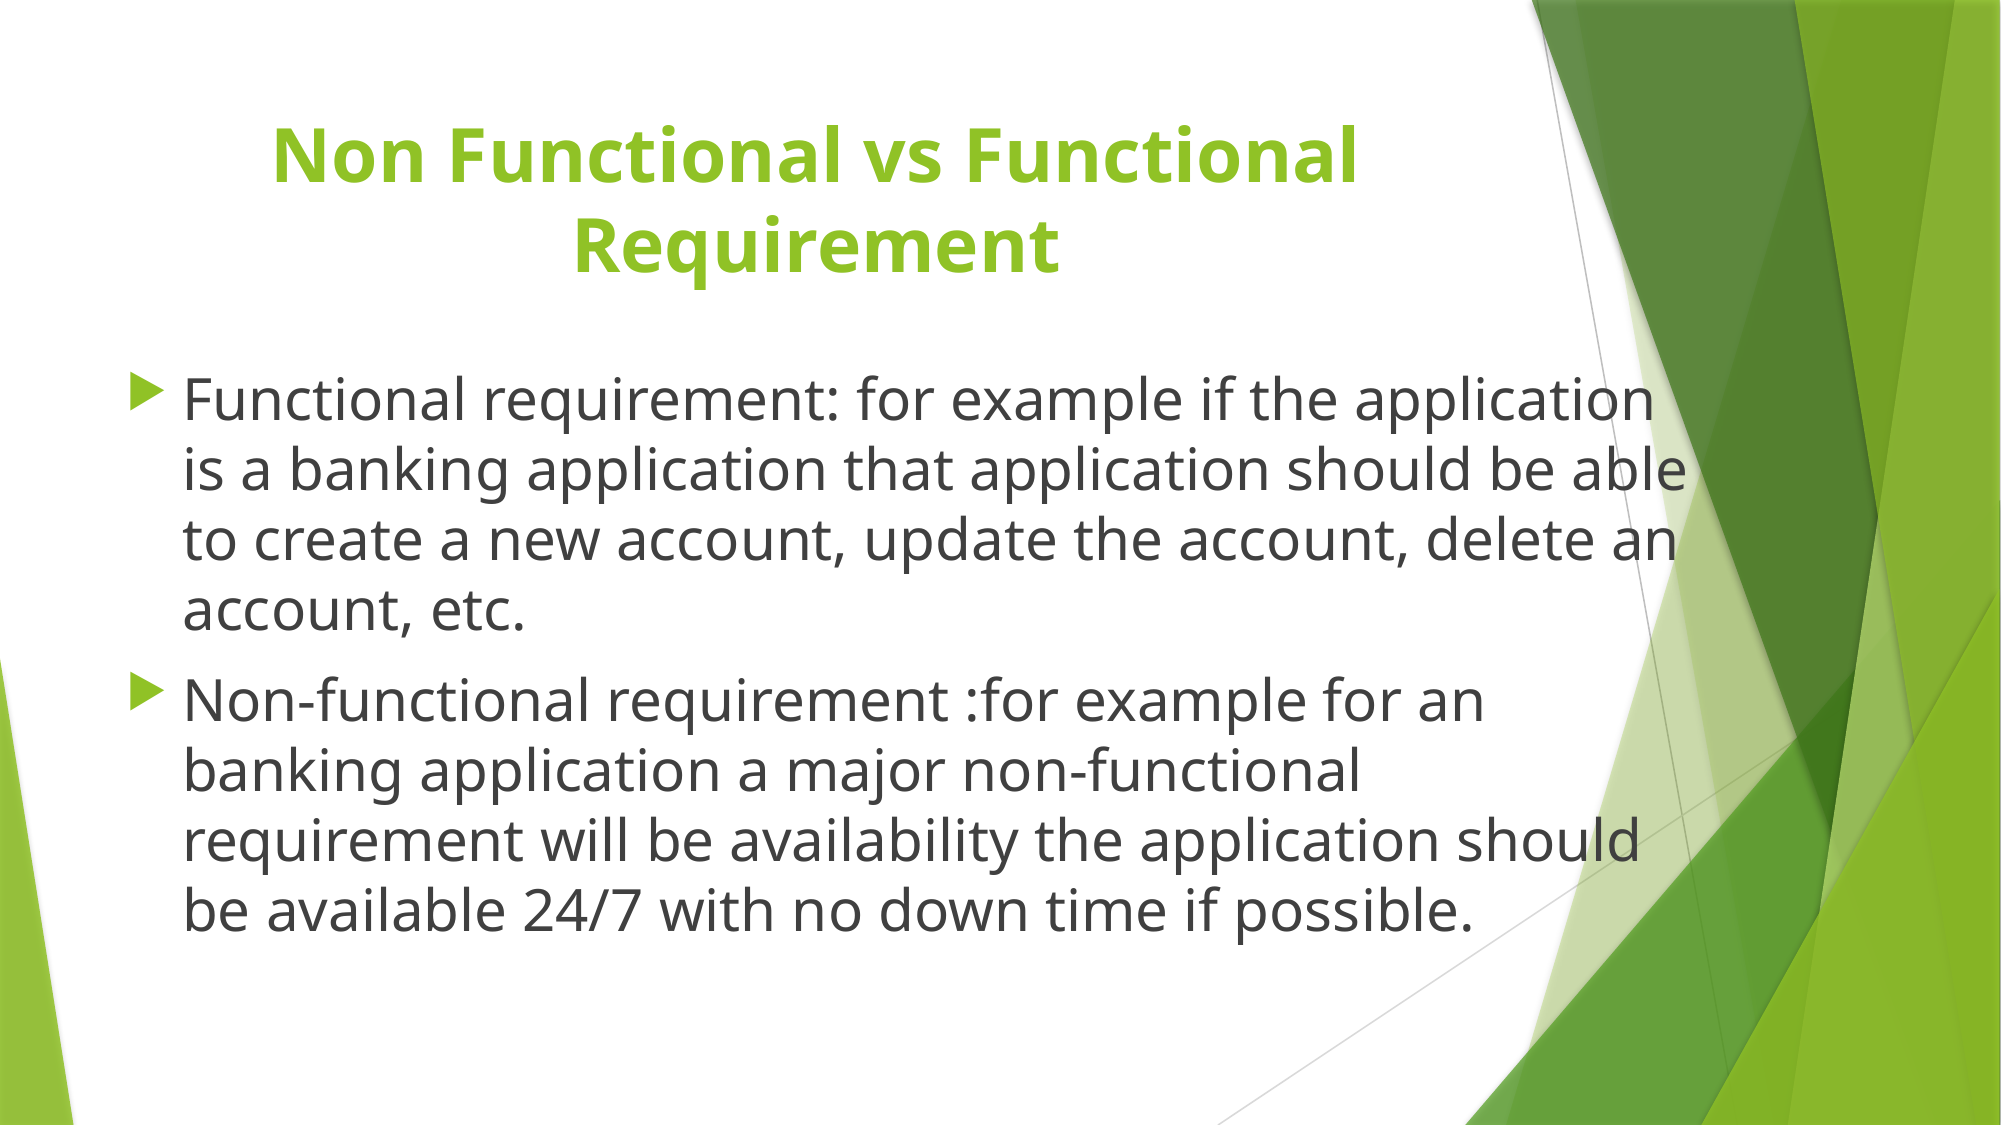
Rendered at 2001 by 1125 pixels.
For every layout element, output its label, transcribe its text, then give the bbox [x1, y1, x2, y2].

title Non Functional vs Functional Requirement [111, 99, 1522, 317]
list Functional requirement: for example if the application is a banking application that application should be able to create a new account, update the account, delete an account, etc. Non-functional requirement :for example for an banking application a major non-functional requirement will be availability the application should be available 24/7 with no down time if possible. [111, 354, 1728, 992]
